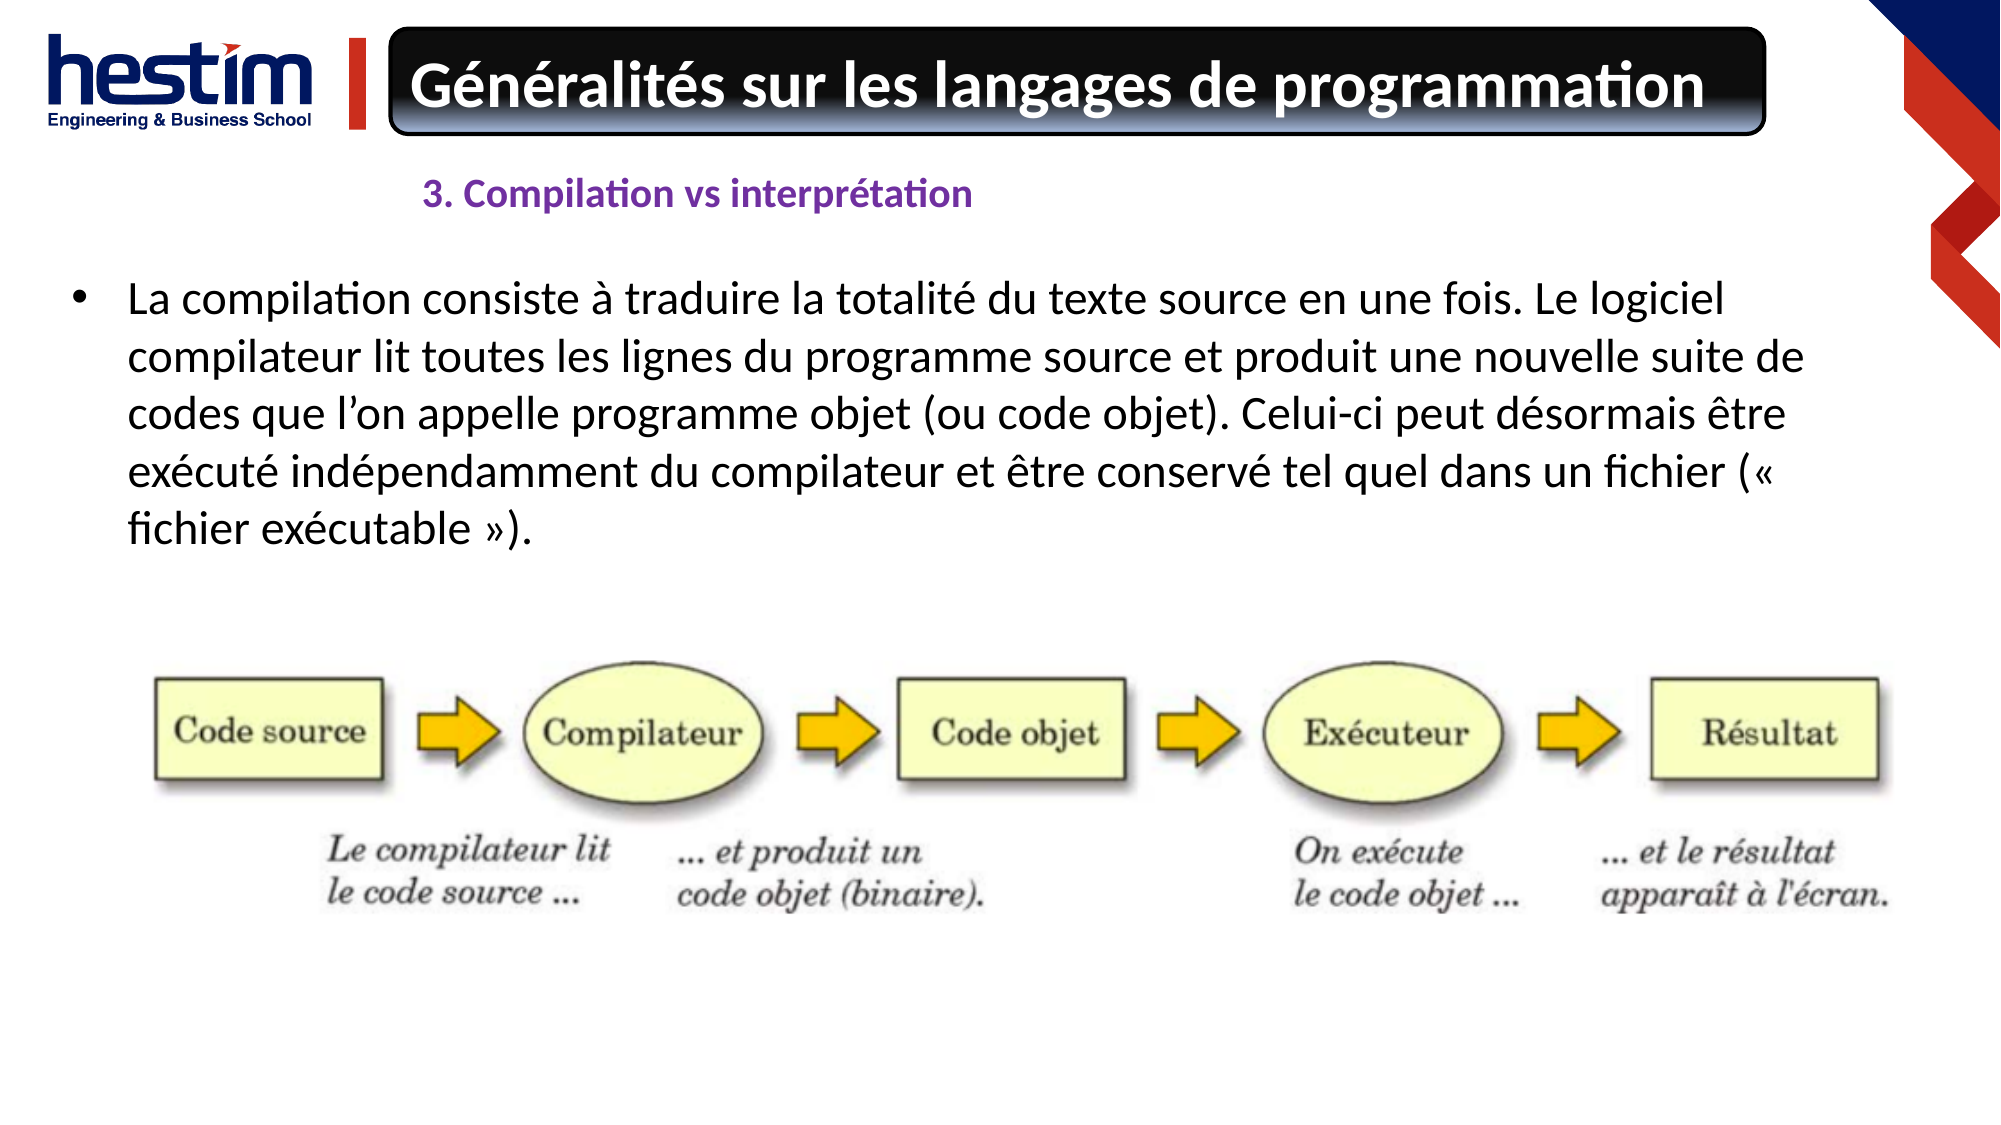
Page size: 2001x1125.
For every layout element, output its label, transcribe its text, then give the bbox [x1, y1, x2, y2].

picture [142, 652, 1905, 932]
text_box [1866, 0, 2000, 350]
text_box 3. Compilation vs interprétation [407, 158, 989, 224]
text_box [348, 37, 367, 131]
picture [33, 28, 326, 134]
text_box La compilation consiste à traduire la totalité du texte source en une fois. Le logiciel compilateur lit toutes les lignes du programme source et produit une nouvelle suite de codes que l’on appelle programme objet (ou code objet). Celui-ci peut désormais être exécuté indépendamment du compilateur et être conservé tel quel dans un fichier (« fichier exécutable »). [56, 259, 1924, 562]
text_box Généralités sur les langages de programmation [389, 27, 1766, 136]
